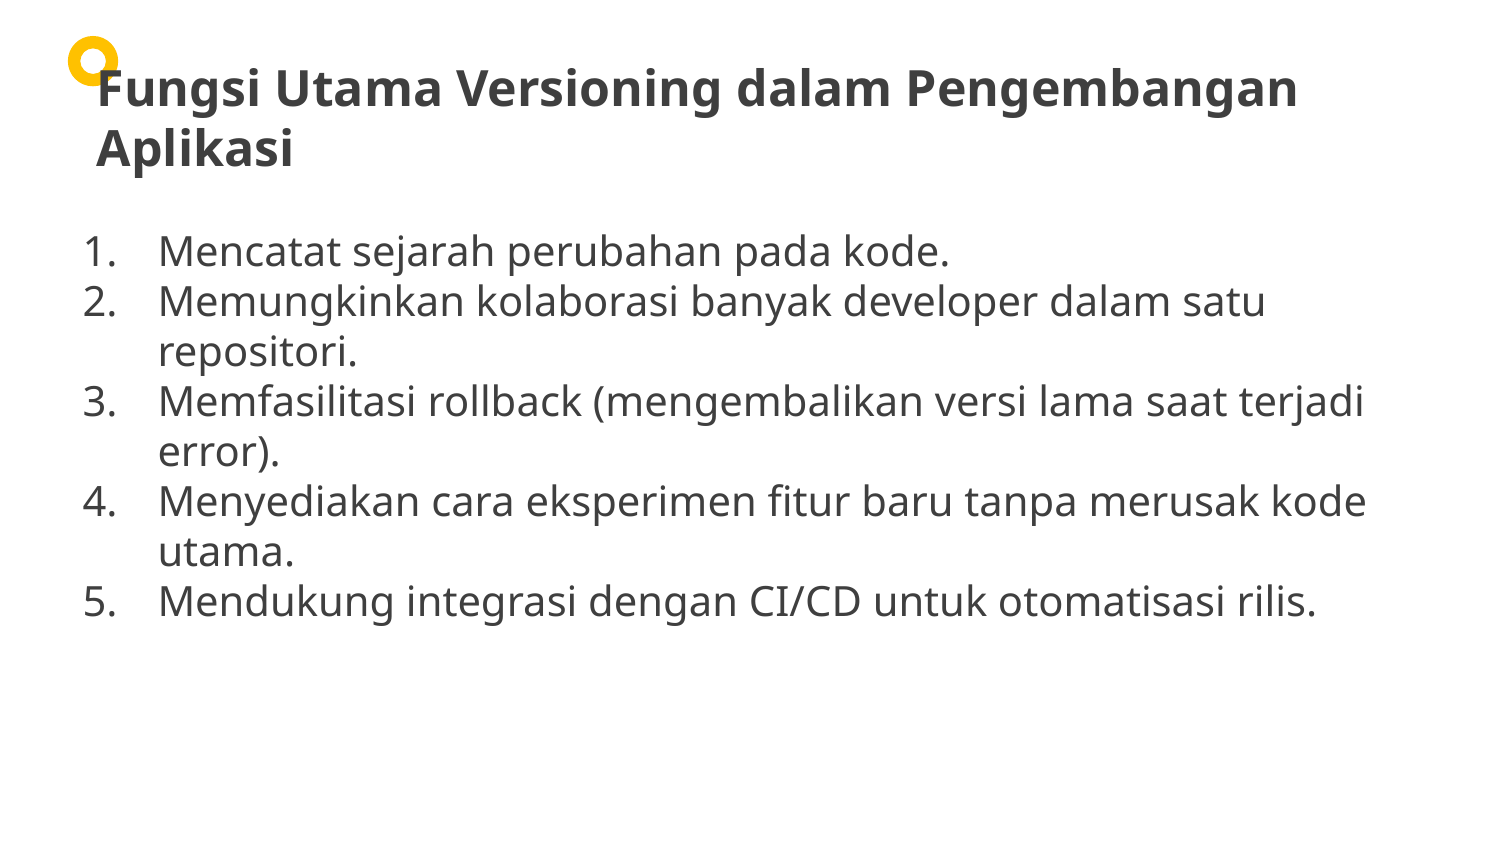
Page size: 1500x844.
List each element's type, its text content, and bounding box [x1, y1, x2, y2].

text_box Fungsi Utama Versioning dalam Pengembangan Aplikasi [81, 48, 1461, 184]
text_box [67, 35, 115, 84]
text_box Mencatat sejarah perubahan pada kode. Memungkinkan kolaborasi banyak developer dalam satu repositori. Memfasilitasi rollback (mengembalikan versi lama saat terjadi error). Menyediakan cara eksperimen fitur baru tanpa merusak kode utama. Mendukung integrasi dengan CI/CD untuk otomatisasi rilis. [67, 216, 1391, 732]
